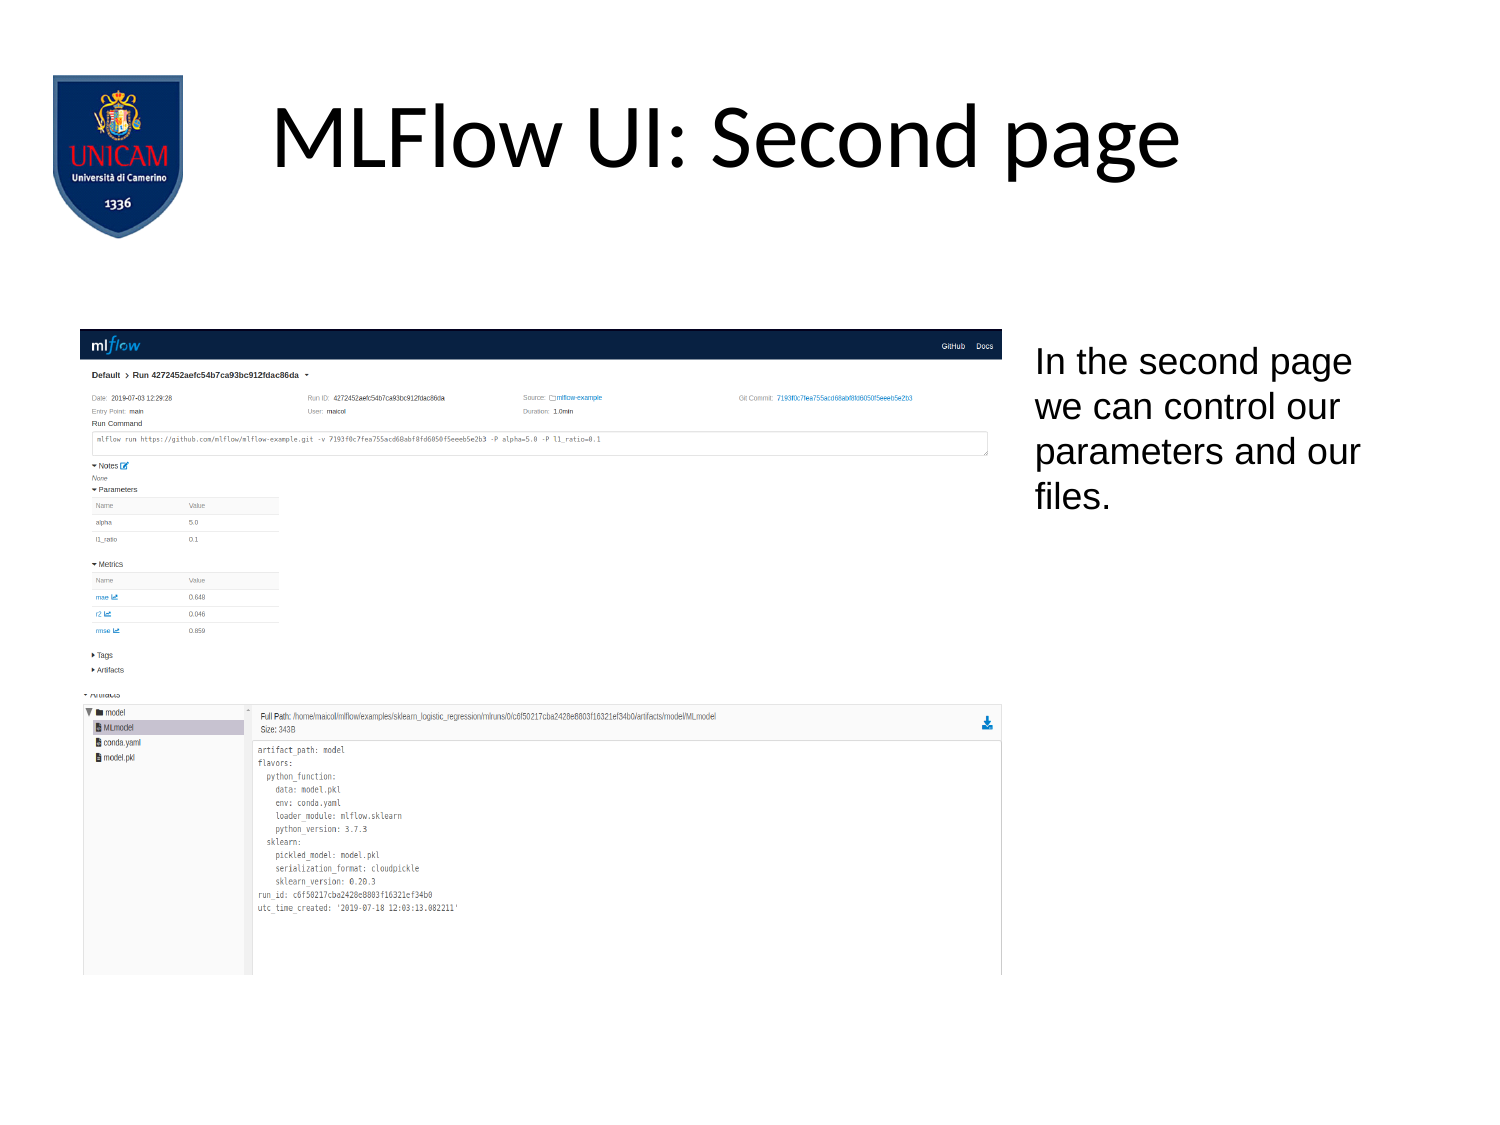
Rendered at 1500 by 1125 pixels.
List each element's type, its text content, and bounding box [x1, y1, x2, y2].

picture [52, 75, 184, 239]
text_box In the second page we can control our parameters and our files. [1019, 329, 1395, 513]
picture [80, 329, 1011, 976]
text_box MLFlow UI: Second page [269, 37, 1410, 225]
